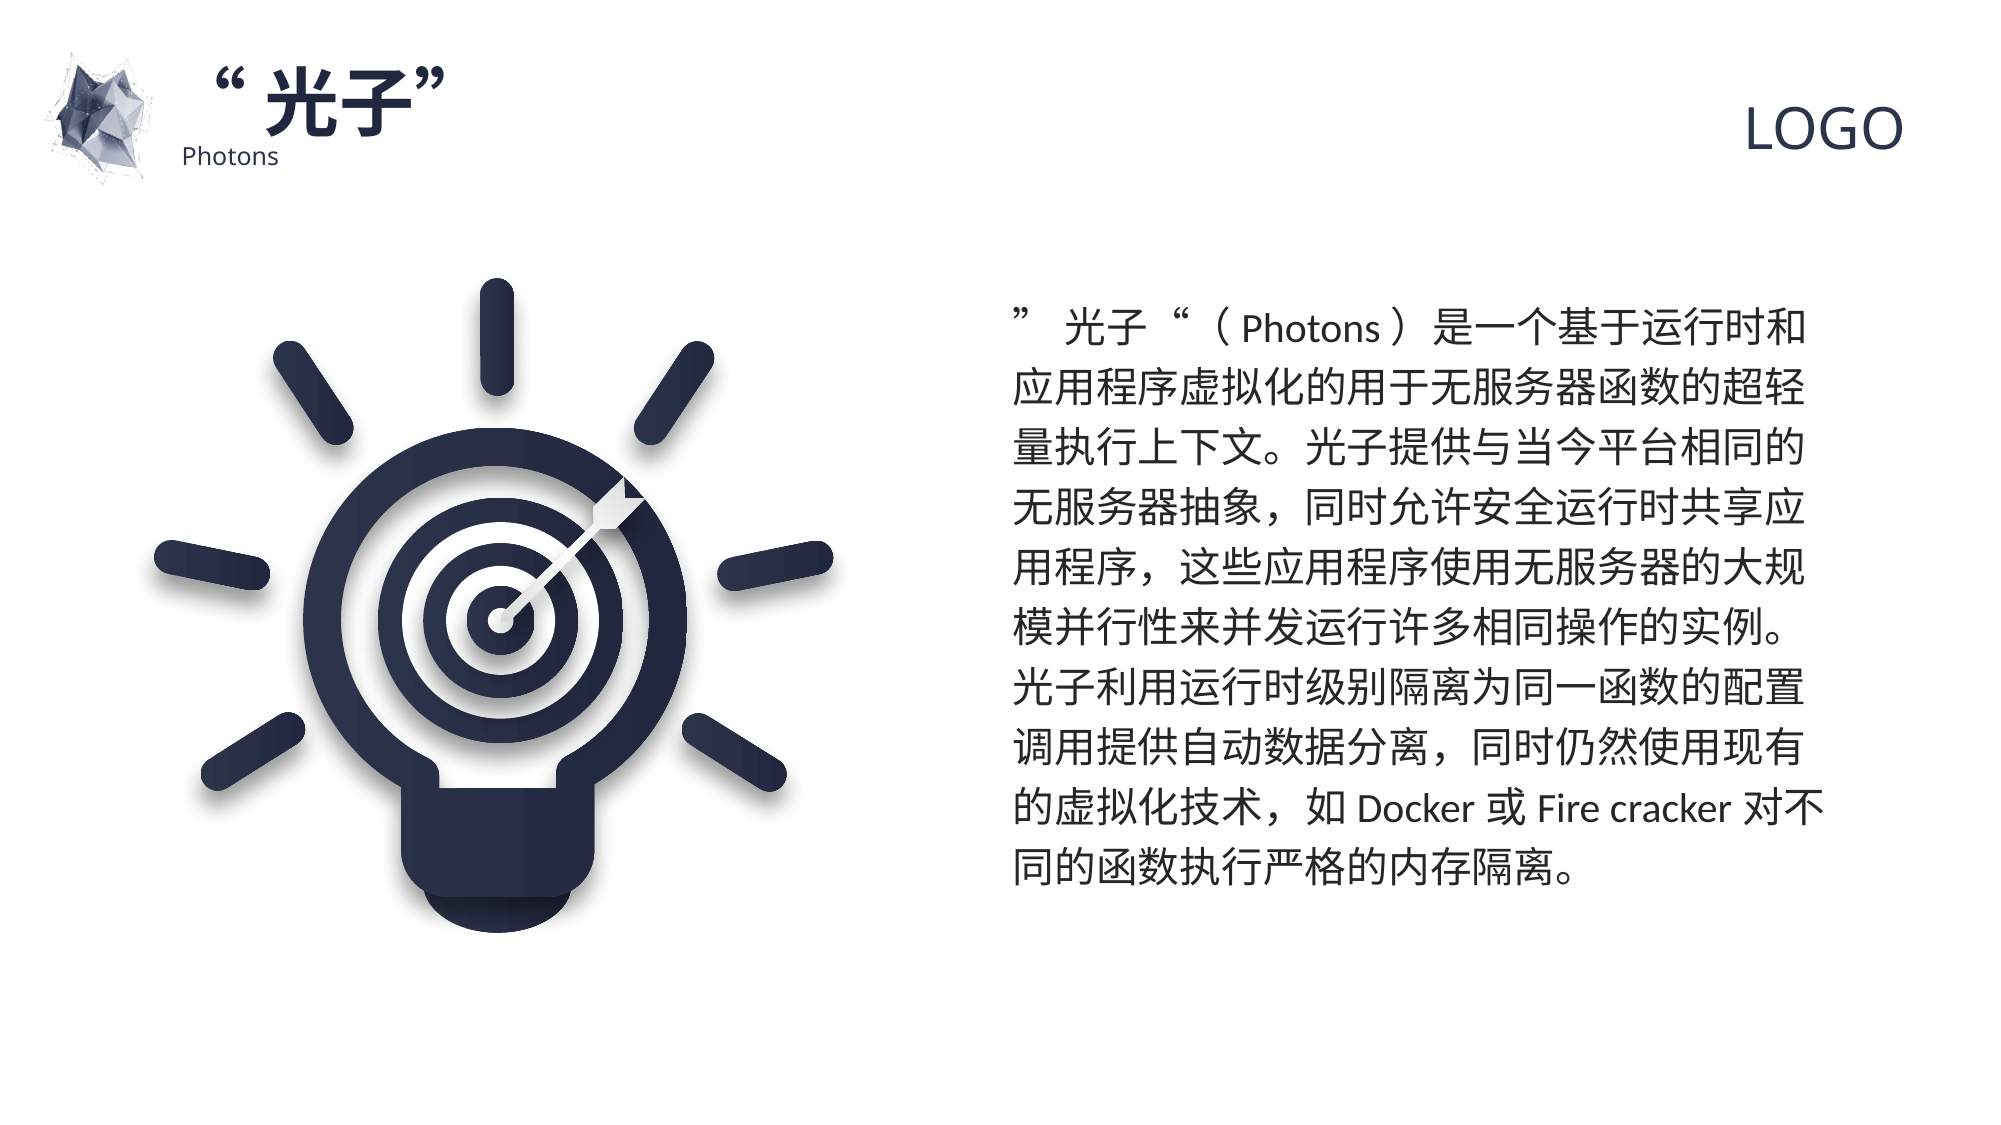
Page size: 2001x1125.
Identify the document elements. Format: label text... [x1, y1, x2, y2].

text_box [179, 70, 774, 179]
picture [0, 0, 188, 236]
text_box ”光子“（Photons）是一个基于运行时和应用程序虚拟化的用于无服务器函数的超轻量执行上下文。光子提供与当今平台相同的无服务器抽象，同时允许安全运行时共享应用程序，这些应用程序使用无服务器的大规模并行性来并发运行许多相同操作的实例。光子利用运行时级别隔离为同一函数的配置调用提供自动数据分离，同时仍然使用现有的虚拟化技术，如Docker或Fire cracker对不同的函数执行严格的内存隔离。 [998, 282, 1845, 898]
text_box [152, 278, 835, 933]
